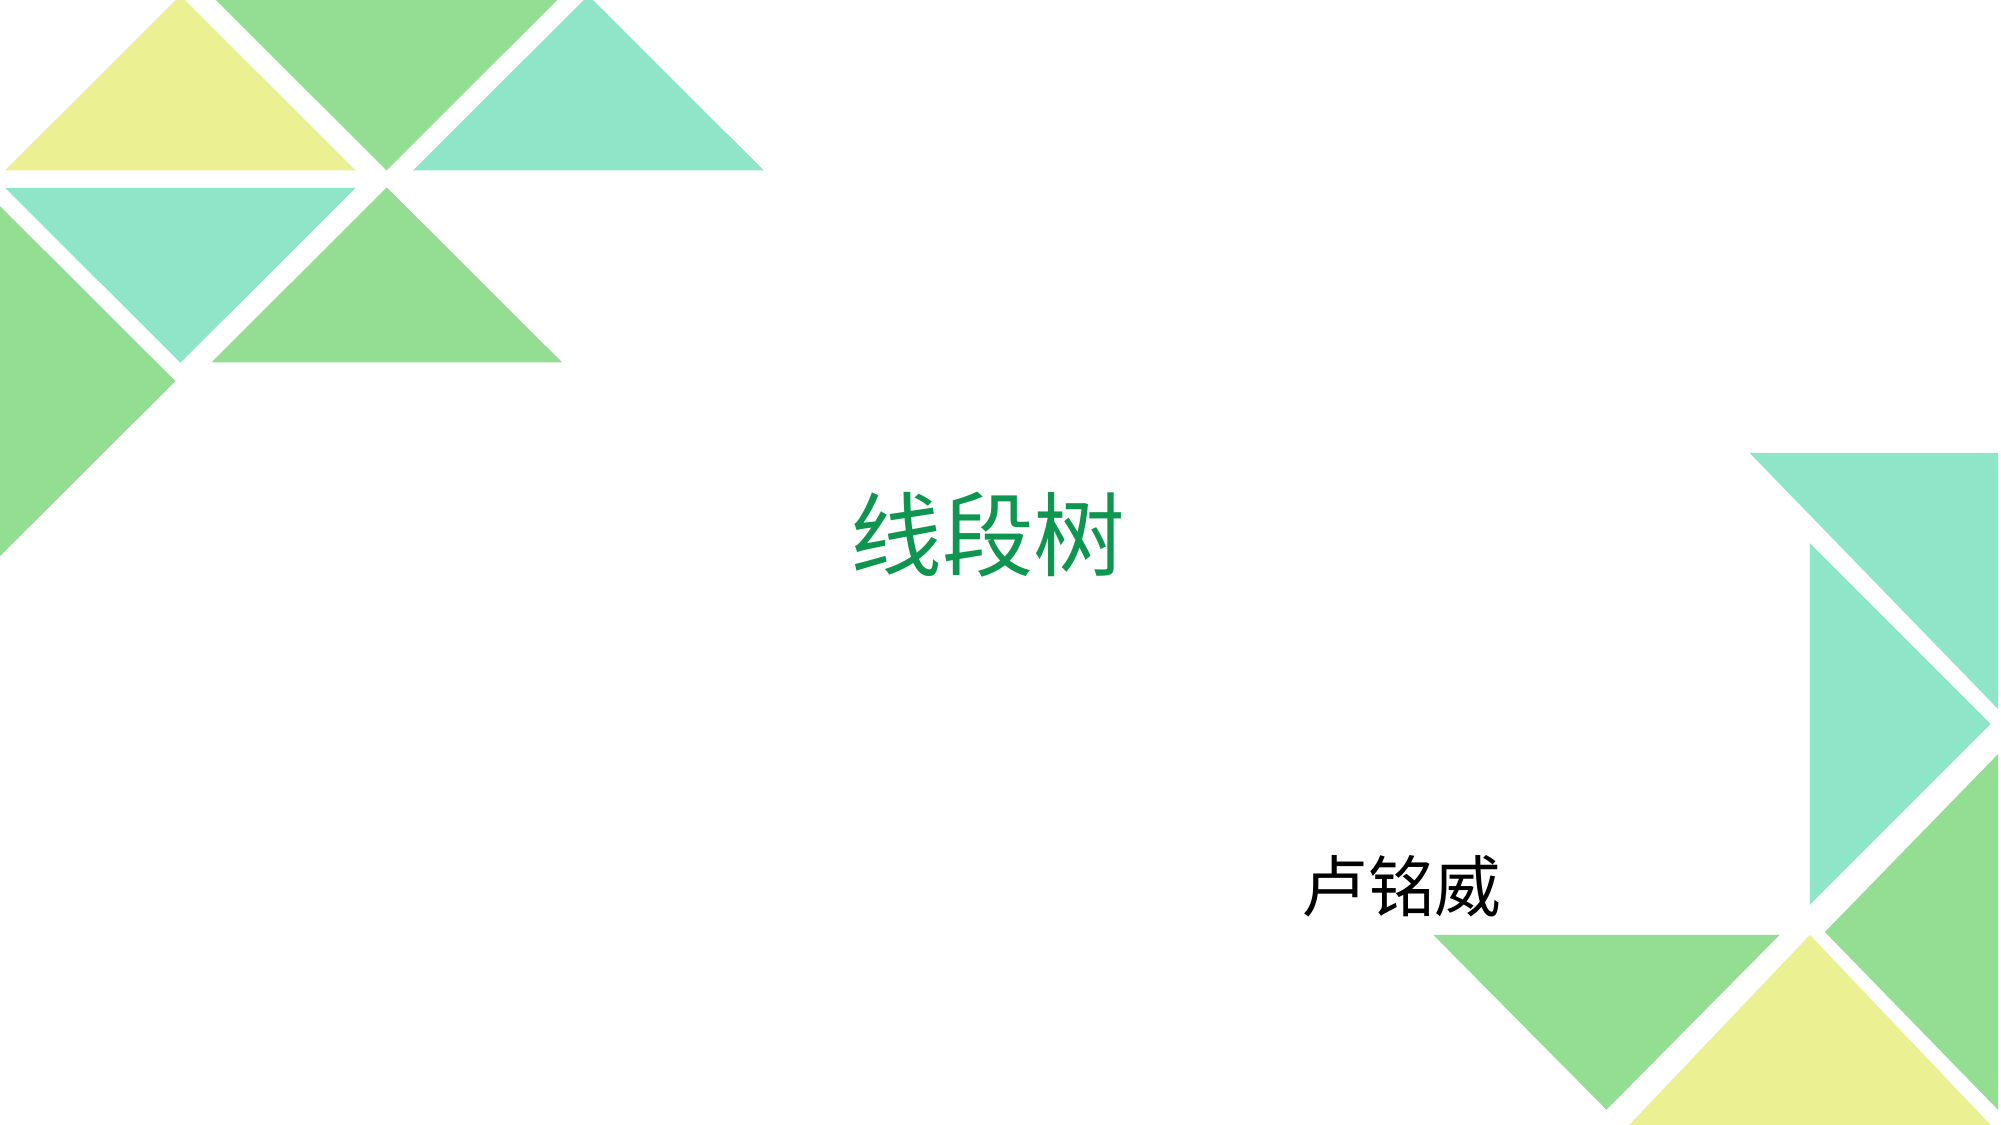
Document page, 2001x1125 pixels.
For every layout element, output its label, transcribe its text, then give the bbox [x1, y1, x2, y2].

text_box 卢铭威 [1286, 837, 1882, 932]
title 线段树 [259, 467, 1717, 598]
